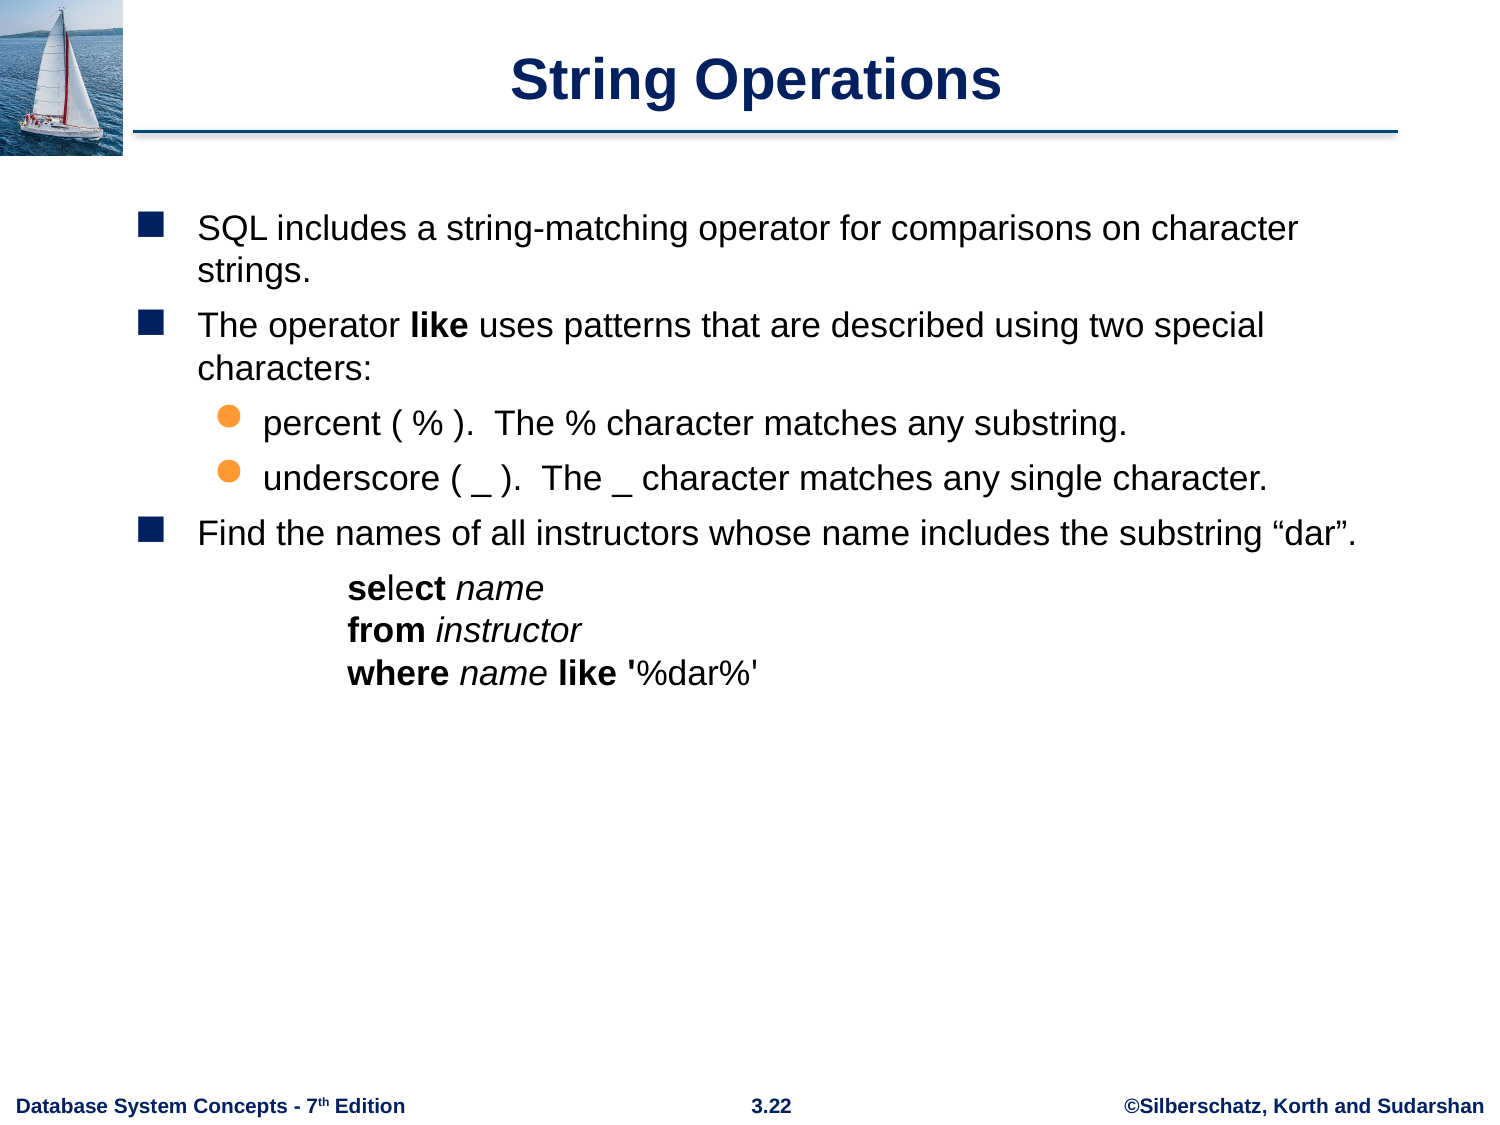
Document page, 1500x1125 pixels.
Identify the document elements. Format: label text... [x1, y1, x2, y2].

picture [0, 0, 123, 156]
list SQL includes a string-matching operator for comparisons on character strings. The operator like uses patterns that are described using two special characters: percent ( % ). The % character matches any substring. underscore ( _ ). The _ character matches any single character. Find the names of all instructors whose name includes the substring “dar”. select name from instructor where name like '%dar%' [126, 197, 1380, 960]
title String Operations [125, 18, 1388, 120]
